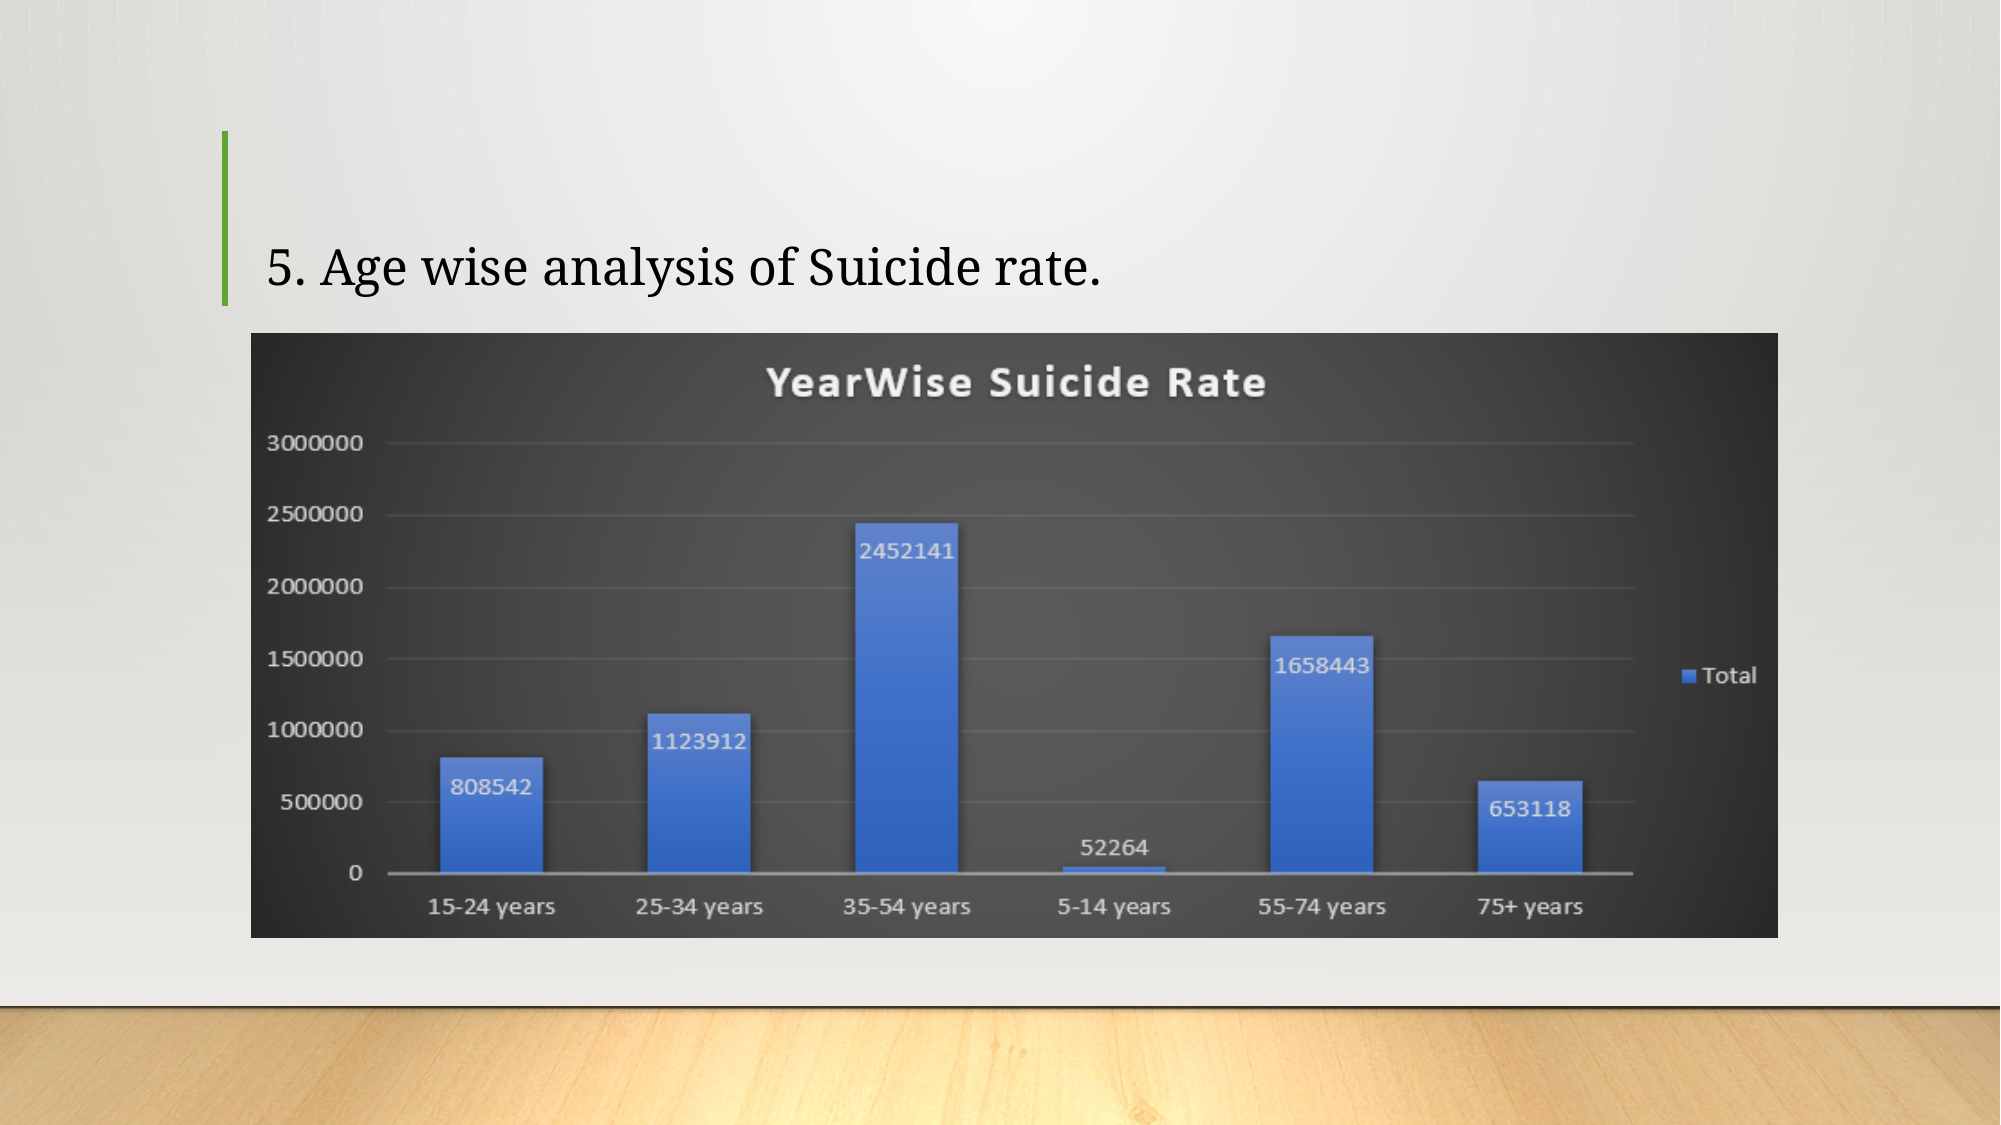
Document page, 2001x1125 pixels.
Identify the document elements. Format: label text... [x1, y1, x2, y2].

title 5. Age wise analysis of Suicide rate. [251, 131, 1814, 305]
picture [0, 1006, 2000, 1125]
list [251, 332, 1779, 939]
